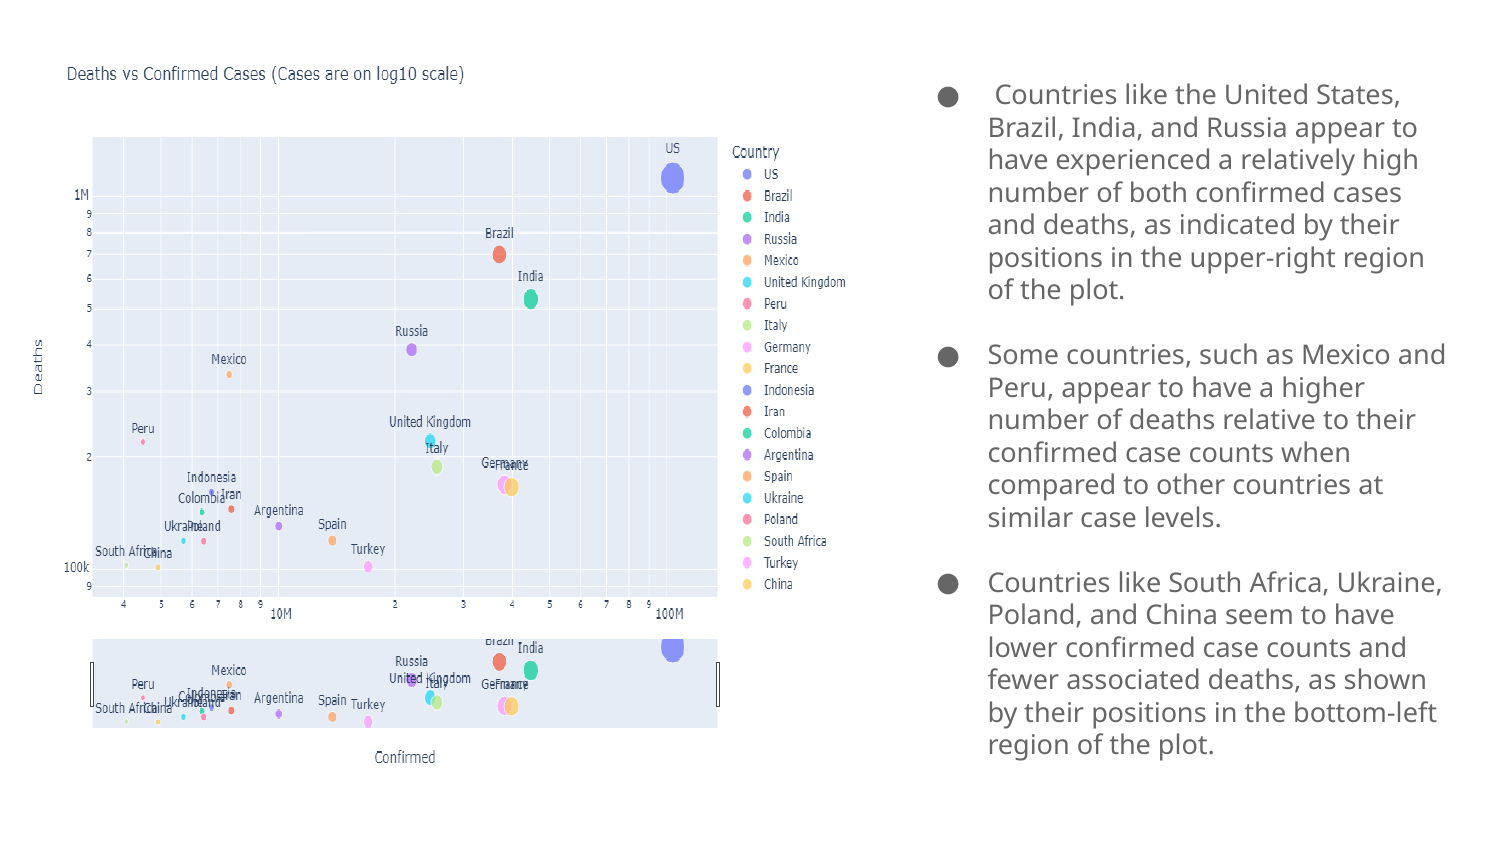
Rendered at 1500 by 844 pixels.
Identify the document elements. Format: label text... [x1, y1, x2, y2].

text_box Countries like the United States, Brazil, India, and Russia appear to have experienced a relatively high number of both confirmed cases and deaths, as indicated by their positions in the upper-right region of the plot. Some countries, such as Mexico and Peru, appear to have a higher number of deaths relative to their confirmed case counts when compared to other countries at similar case levels. Countries like South Africa, Ukraine, Poland, and China seem to have lower confirmed case counts and fewer associated deaths, as shown by their positions in the bottom-left region of the plot. [897, 62, 1468, 790]
picture [24, 24, 860, 819]
